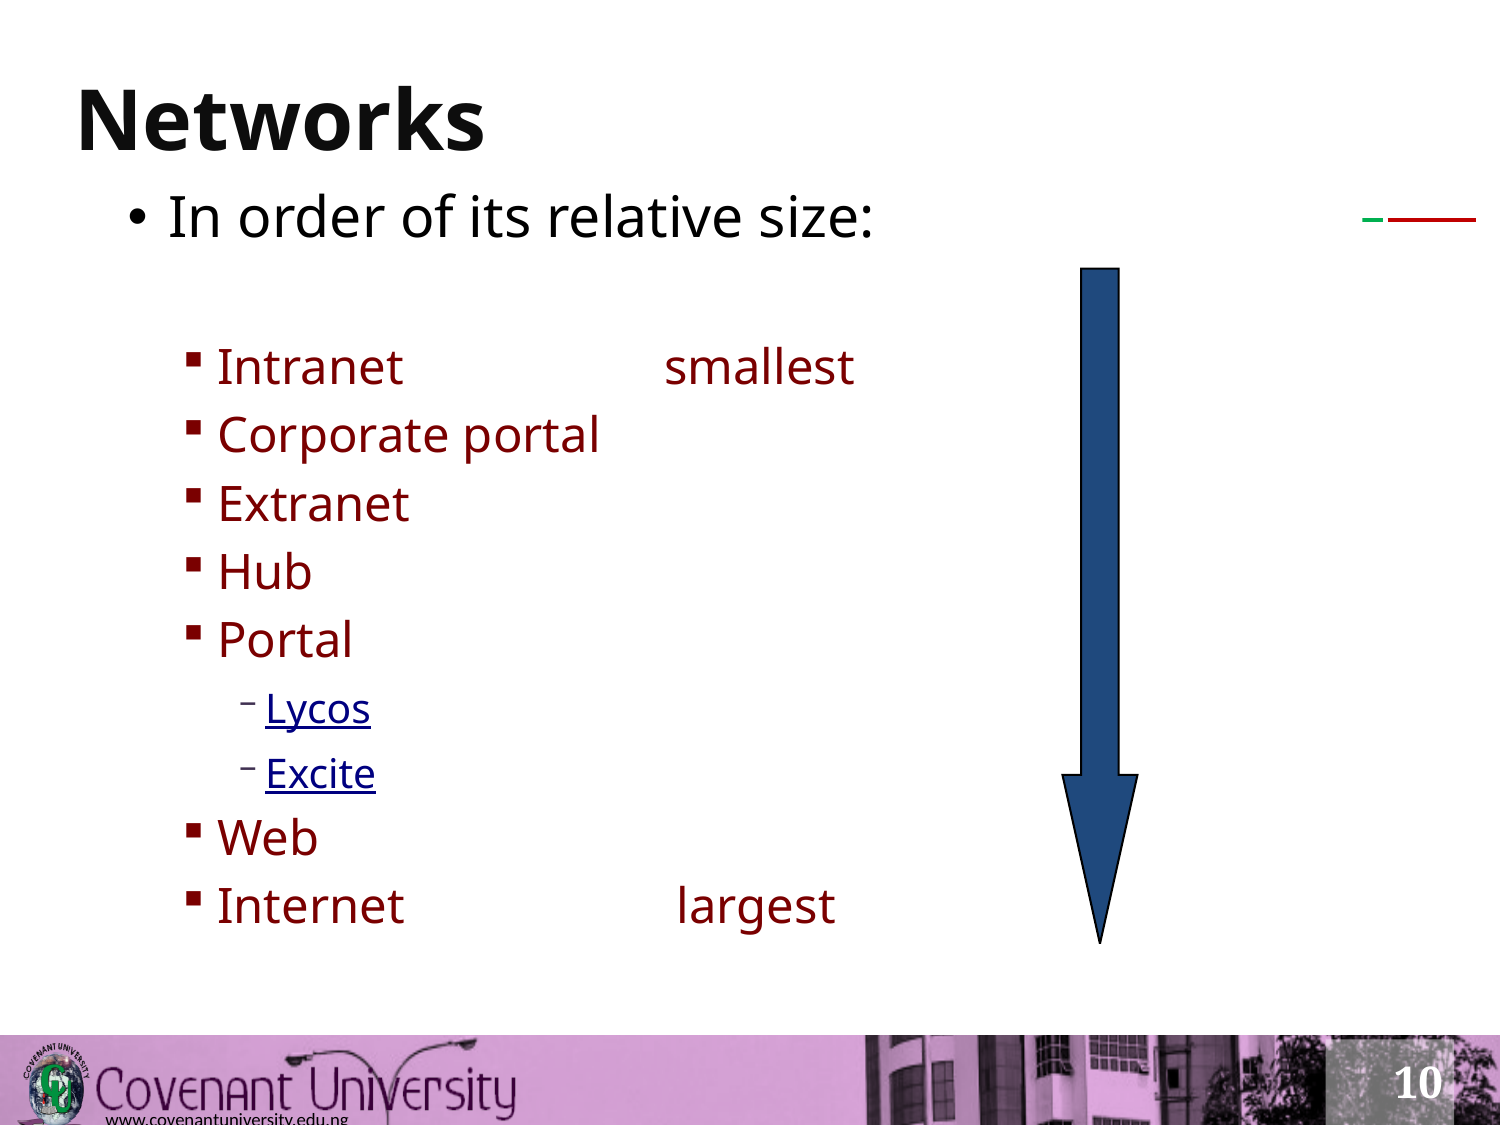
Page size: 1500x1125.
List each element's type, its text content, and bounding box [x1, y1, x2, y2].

title Networks [54, 20, 1500, 213]
list In order of its relative size: Intranet smallest Corporate portal Extranet Hub Portal Lycos Excite Web Internet largest [112, 181, 1363, 944]
picture [17, 1036, 804, 1125]
picture [159, 1118, 165, 1125]
picture [281, 1118, 287, 1125]
text_box [1062, 268, 1138, 944]
